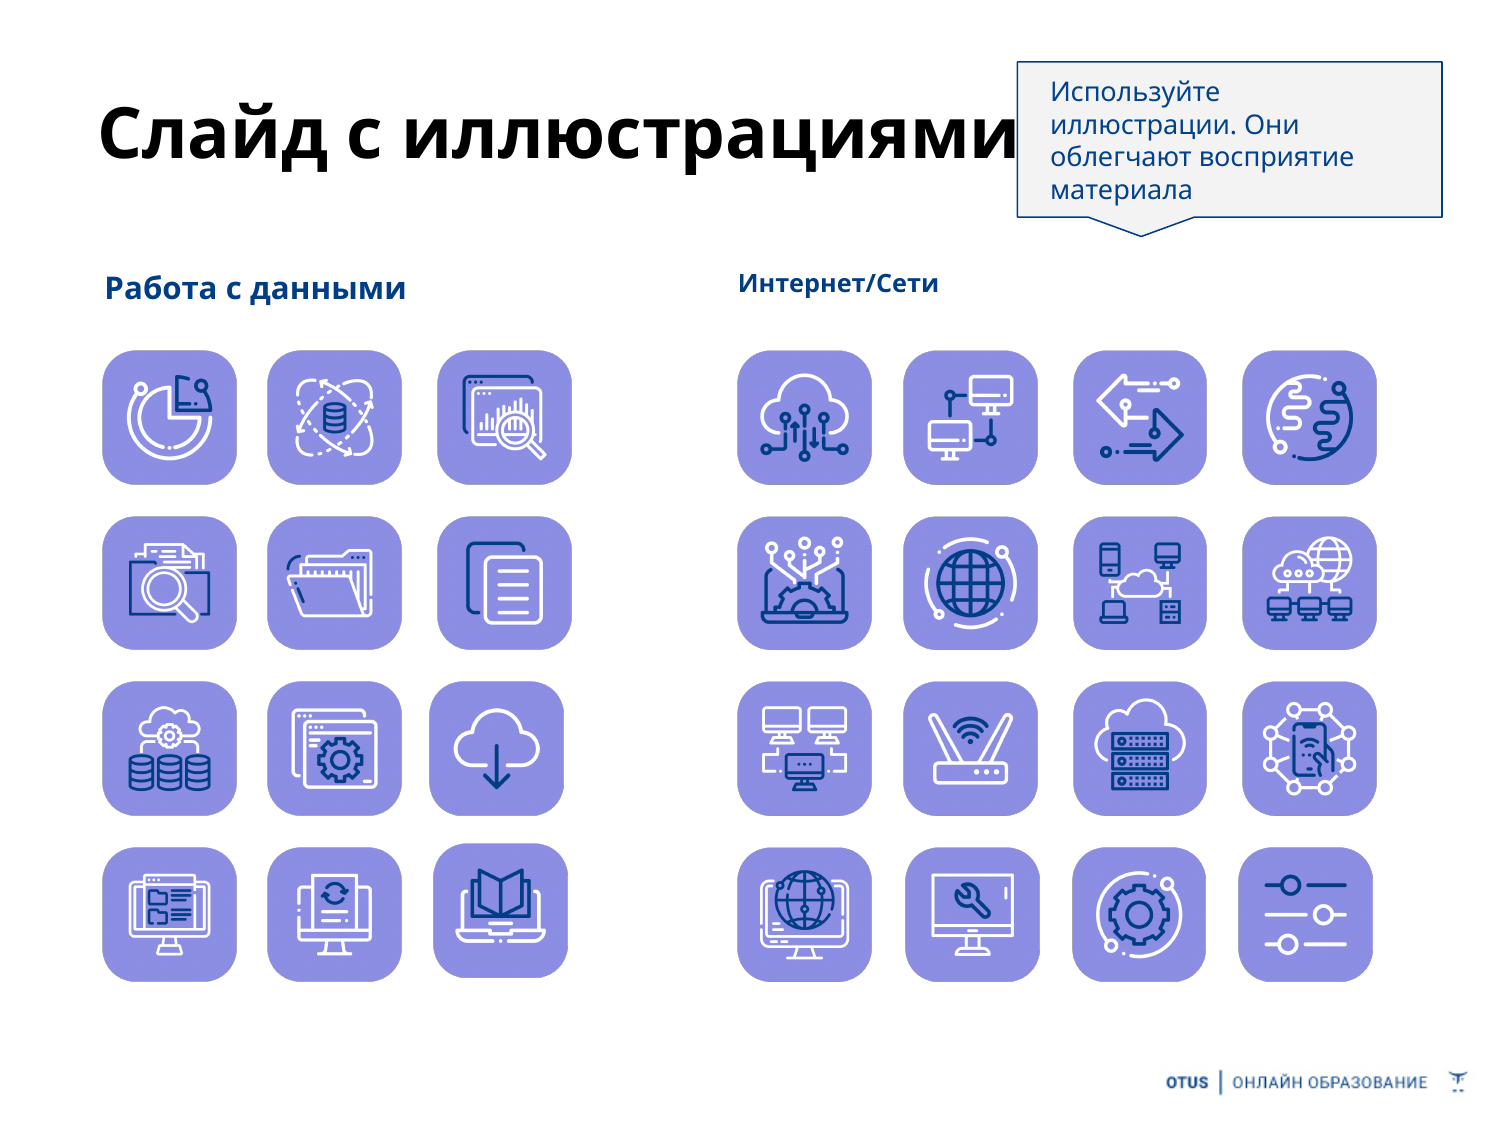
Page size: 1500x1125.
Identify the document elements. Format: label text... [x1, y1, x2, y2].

text_box Работа с данными [89, 246, 514, 337]
picture [0, 0, 1500, 1125]
title Слайд с иллюстрациями [82, 72, 1480, 257]
text_box Используйте иллюстрации. Они облегчают восприятие материала [1017, 61, 1443, 237]
text_box Интернет/Сети [722, 246, 982, 337]
